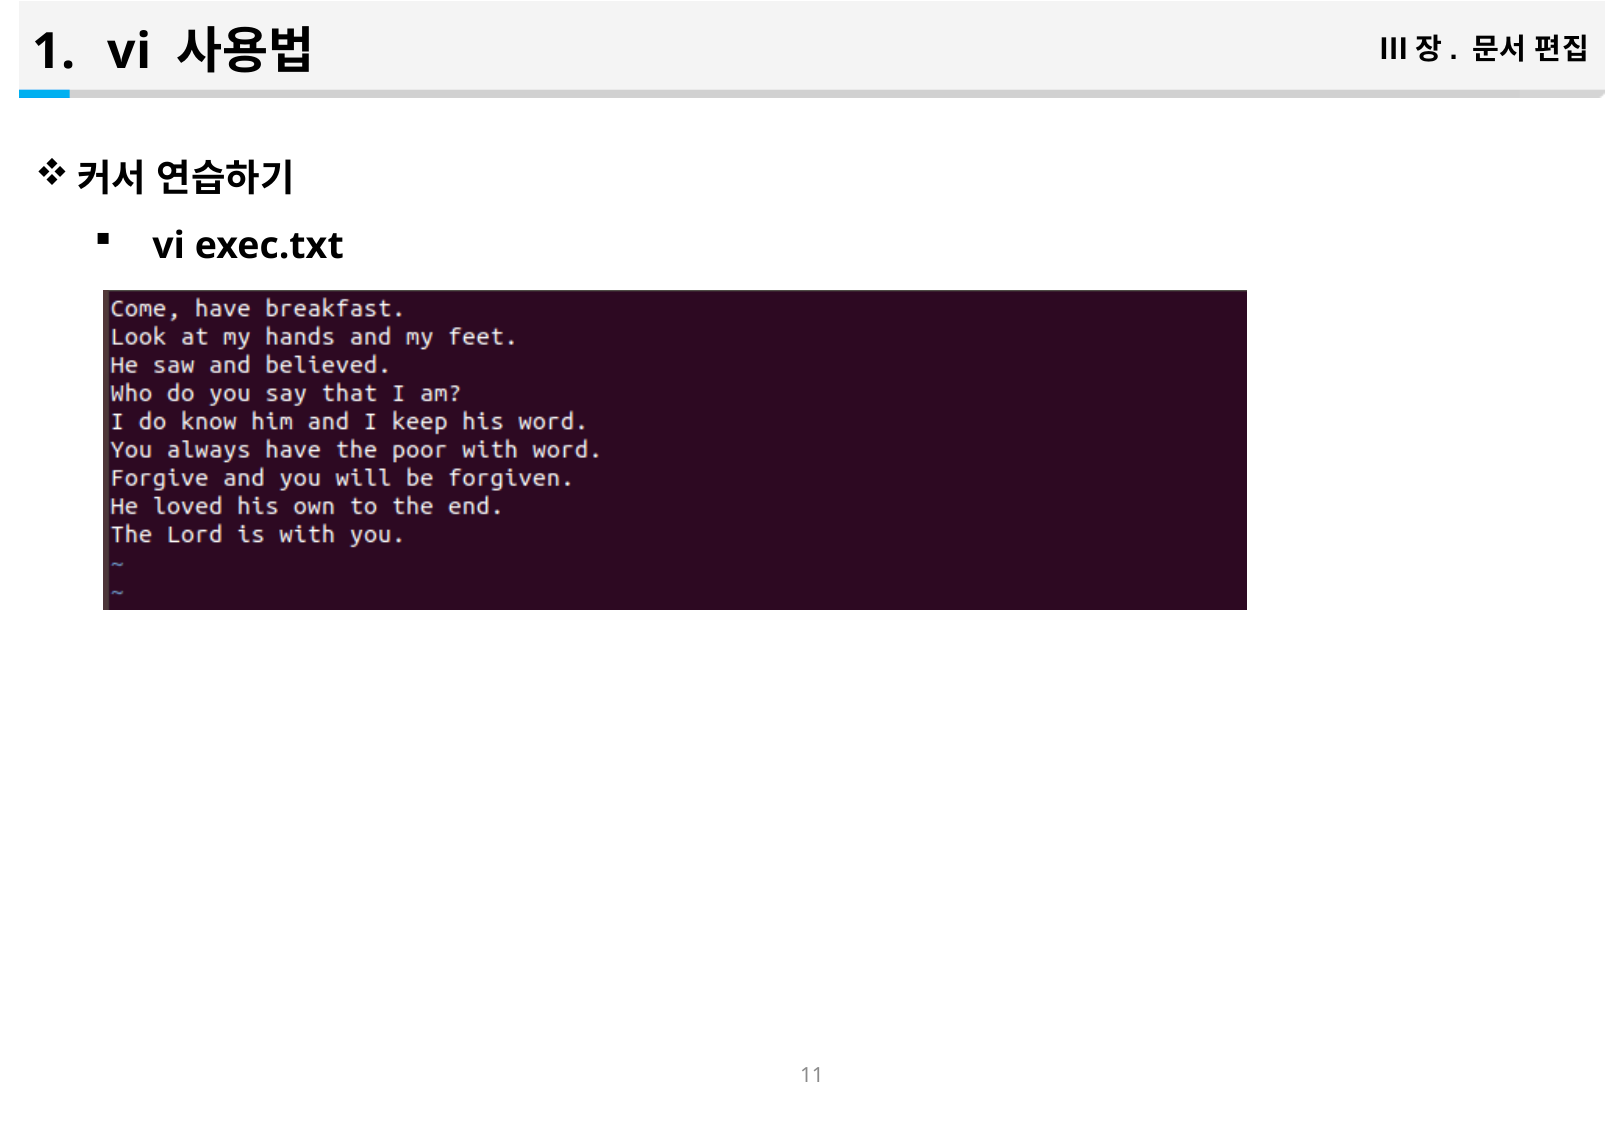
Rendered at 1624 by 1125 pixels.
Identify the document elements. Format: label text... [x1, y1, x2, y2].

text_box Ⅲ장. 문서 편집 [1364, 22, 1604, 73]
slide_number 10 [622, 1045, 1002, 1106]
picture [19, 1, 1605, 98]
text_box 커서 연습하기 vi exec.txt [20, 124, 1602, 612]
list vi 사용법 [17, 11, 1167, 85]
picture [102, 290, 1248, 610]
